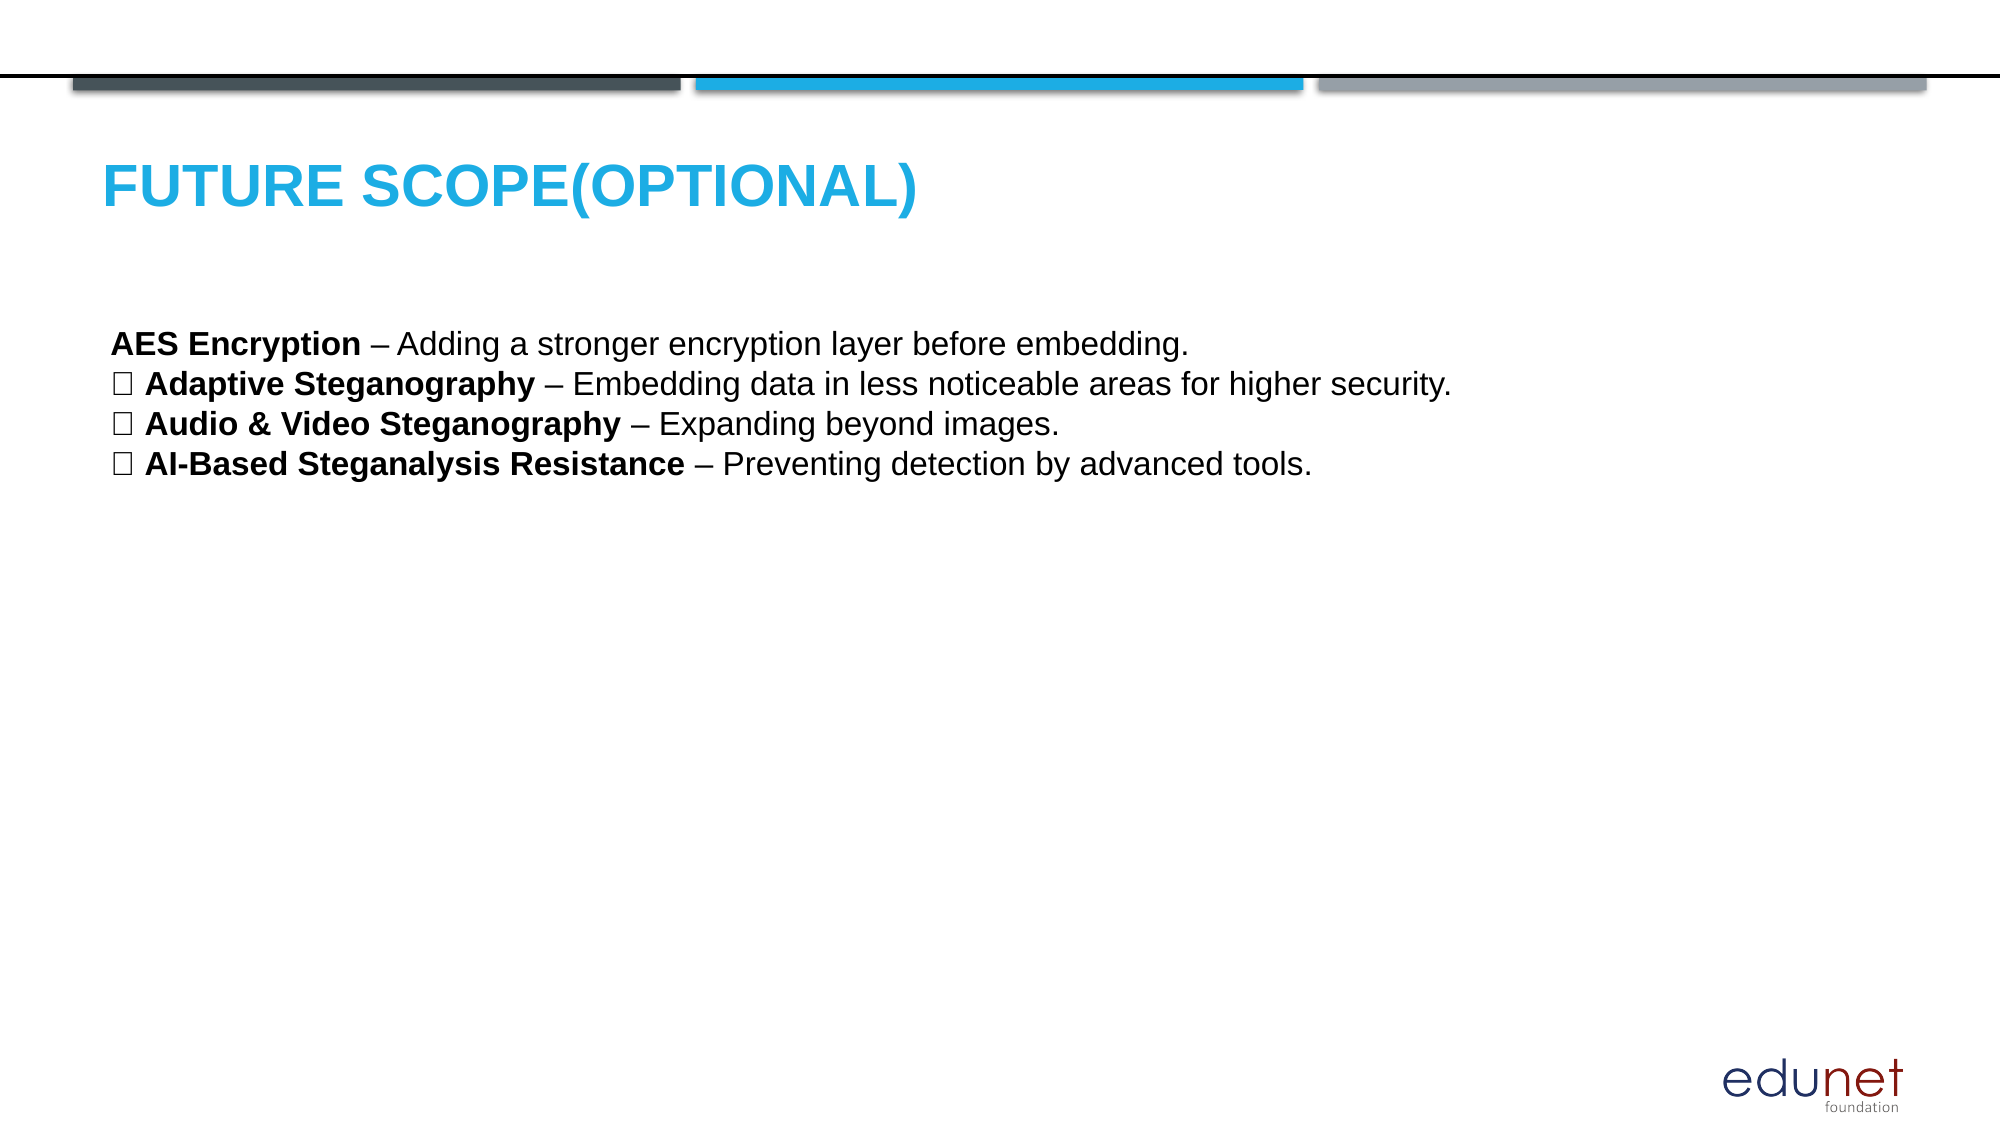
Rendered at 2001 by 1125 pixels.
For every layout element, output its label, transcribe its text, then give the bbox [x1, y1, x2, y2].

picture [1719, 1056, 1905, 1116]
text_box [0, 77, 2000, 153]
list AES Encryption – Adding a stronger encryption layer before embedding. 🔹 Adaptive Steganography – Embedding data in less noticeable areas for higher security. 🔹 Audio & Video Steganography – Expanding beyond images. 🔹 AI-Based Steganalysis Resistance – Preventing detection by advanced tools. [95, 213, 1905, 591]
text_box Future scope(optional) [87, 153, 1898, 226]
